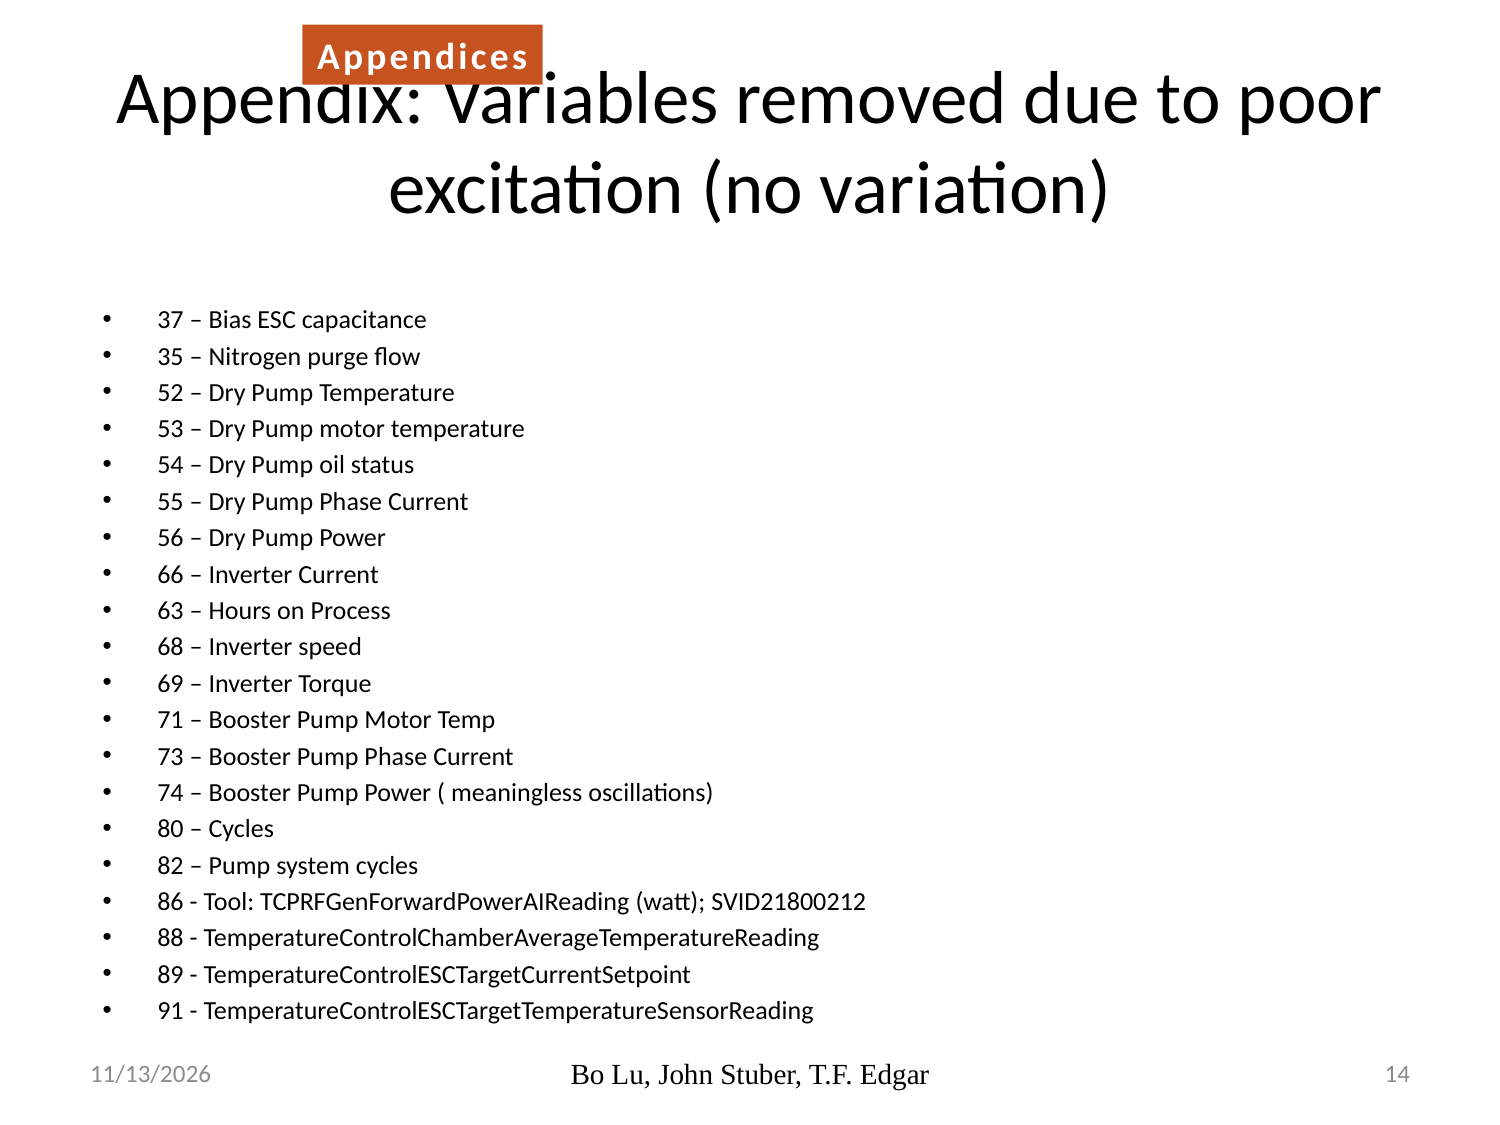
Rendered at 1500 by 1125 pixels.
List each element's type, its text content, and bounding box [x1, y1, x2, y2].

list 37 – Bias ESC capacitance 35 – Nitrogen purge flow 52 – Dry Pump Temperature 53 – Dry Pump motor temperature 54 – Dry Pump oil status 55 – Dry Pump Phase Current 56 – Dry Pump Power 66 – Inverter Current 63 – Hours on Process 68 – Inverter speed 69 – Inverter Torque 71 – Booster Pump Motor Temp 73 – Booster Pump Phase Current 74 – Booster Pump Power ( meaningless oscillations) 80 – Cycles 82 – Pump system cycles 86 - Tool: TCPRFGenForwardPowerAIReading (watt); SVID21800212 88 - TemperatureControlChamberAverageTemperatureReading 89 - TemperatureControlESCTargetCurrentSetpoint 91 - TemperatureControlESCTargetTemperatureSensorReading [87, 295, 1438, 1038]
title Appendix: Variables removed due to poor excitation (no variation) [75, 45, 1425, 233]
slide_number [75, 1042, 425, 1103]
text_box Appendices [302, 24, 543, 85]
slide_number 14 [1074, 1042, 1425, 1103]
footer Bo Lu, John Stuber, T.F. Edgar [512, 1042, 988, 1103]
